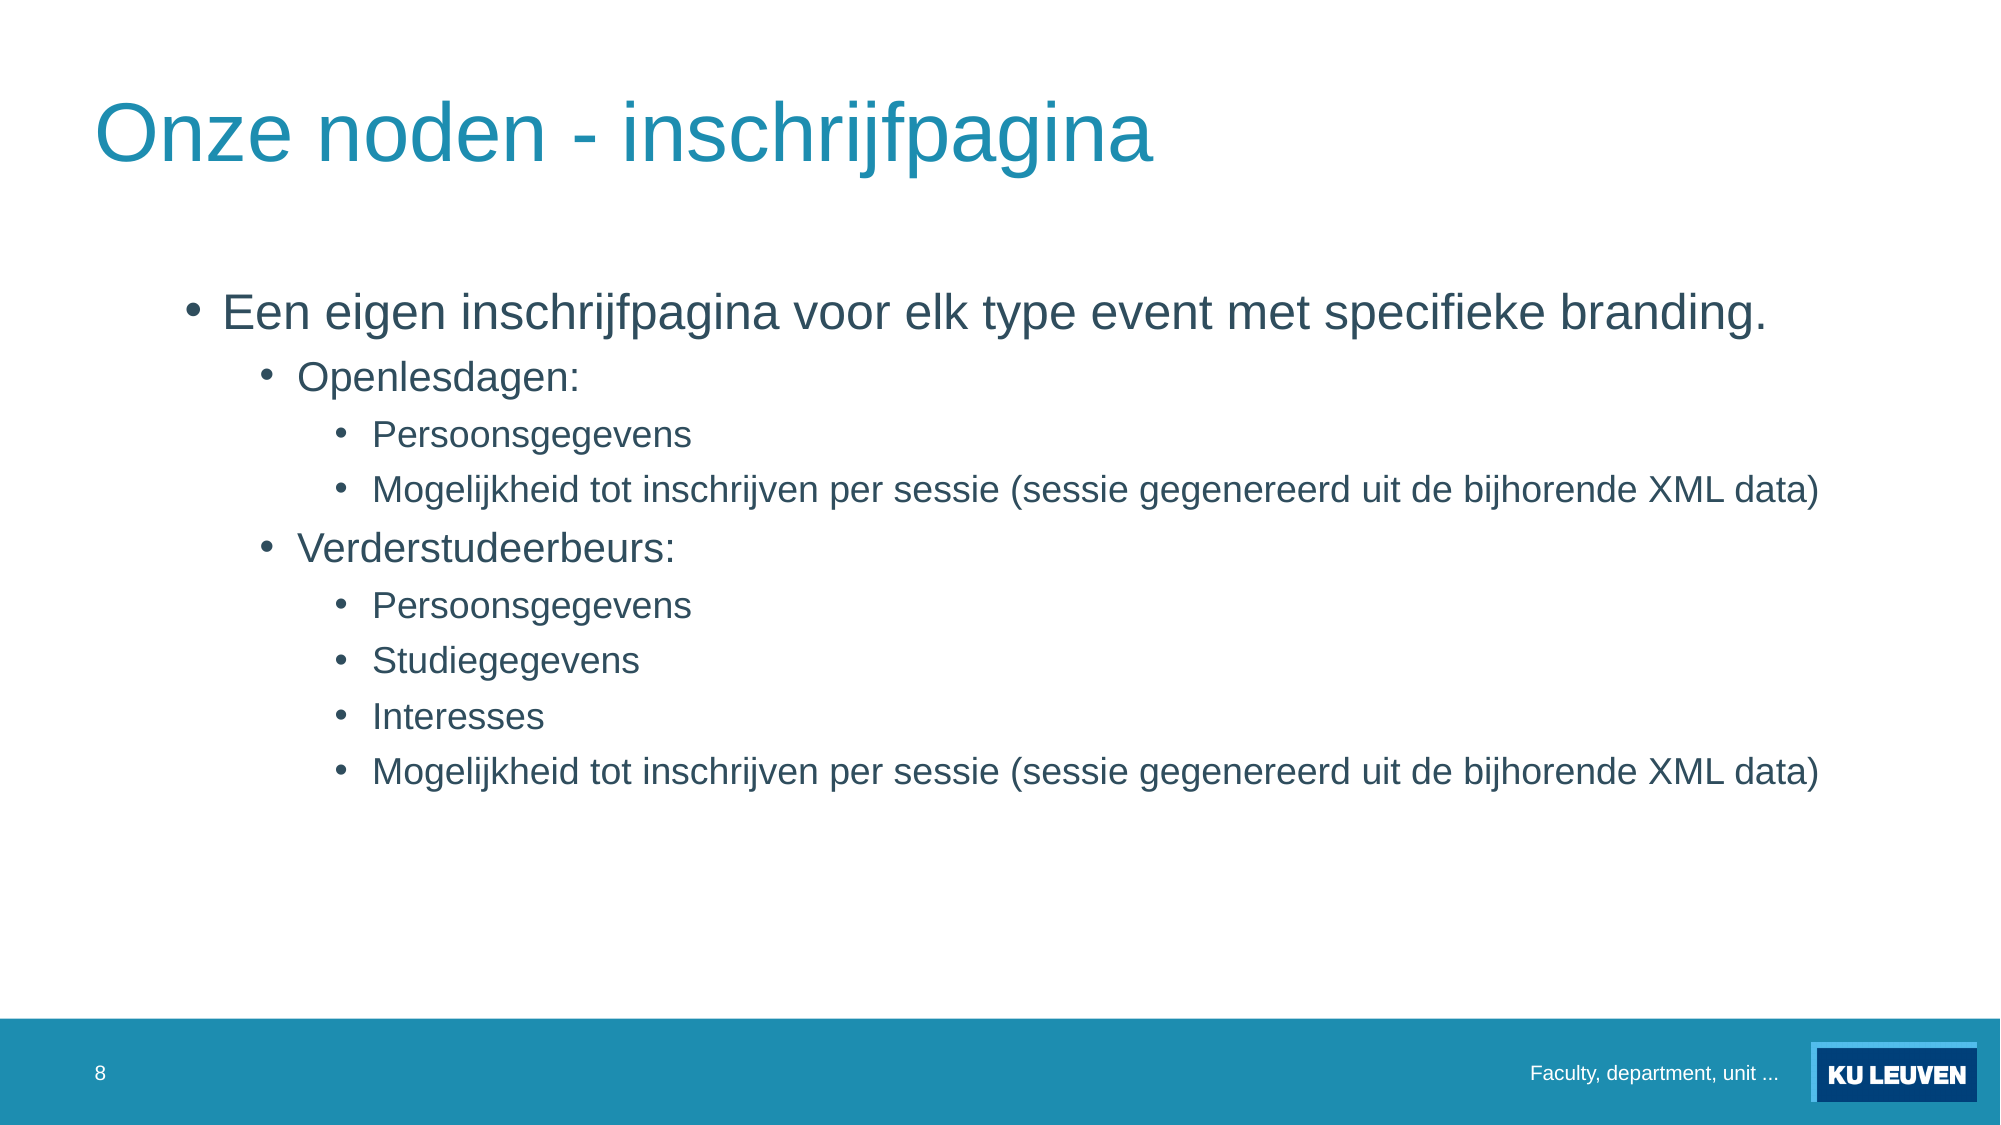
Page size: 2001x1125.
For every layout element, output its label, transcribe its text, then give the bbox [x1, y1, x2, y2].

list Een eigen inschrijfpagina voor elk type event met specifieke branding. Openlesdagen: Persoonsgegevens Mogelijkheid tot inschrijven per sessie (sessie gegenereerd uit de bijhorende XML data) Verderstudeerbeurs: Persoonsgegevens Studiegegevens Interesses Mogelijkheid tot inschrijven per sessie (sessie gegenereerd uit de bijhorende XML data) [94, 271, 1906, 1004]
slide_number 8 [94, 1018, 201, 1125]
footer Faculty, department, unit ... [989, 1018, 1809, 1125]
picture [1811, 1042, 1977, 1102]
title Onze noden - inschrijfpagina [94, 33, 1906, 223]
